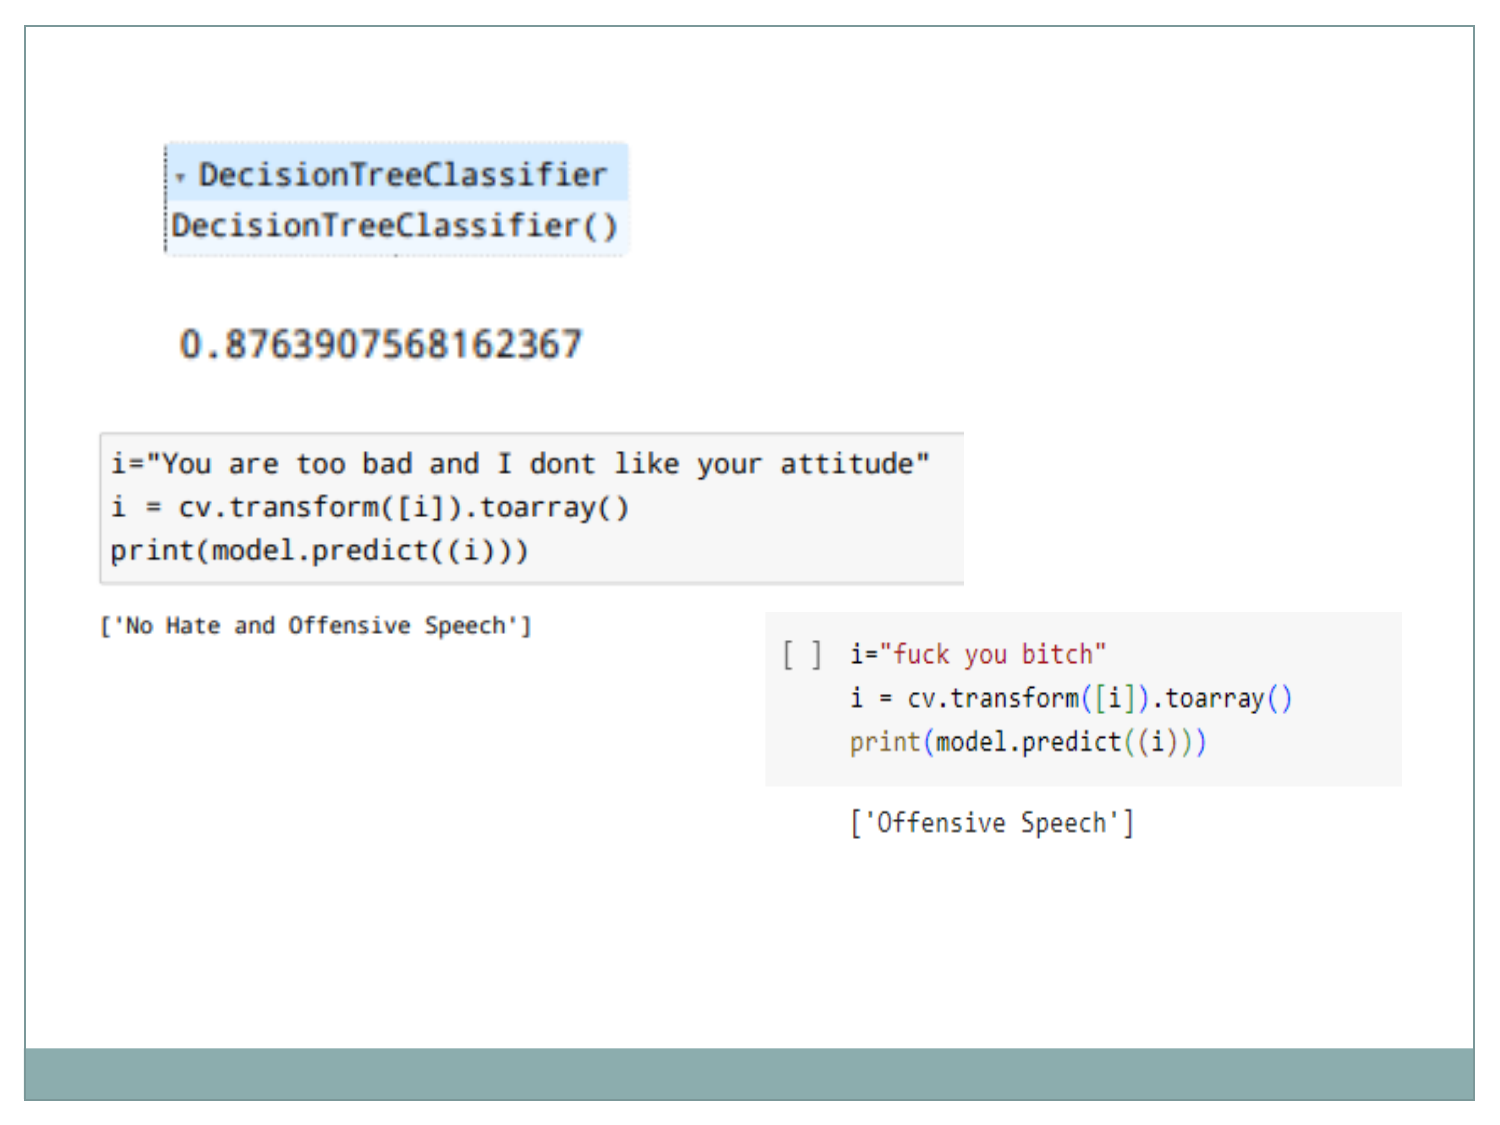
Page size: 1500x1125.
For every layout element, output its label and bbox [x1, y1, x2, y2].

picture [87, 424, 1402, 868]
picture [124, 124, 701, 384]
